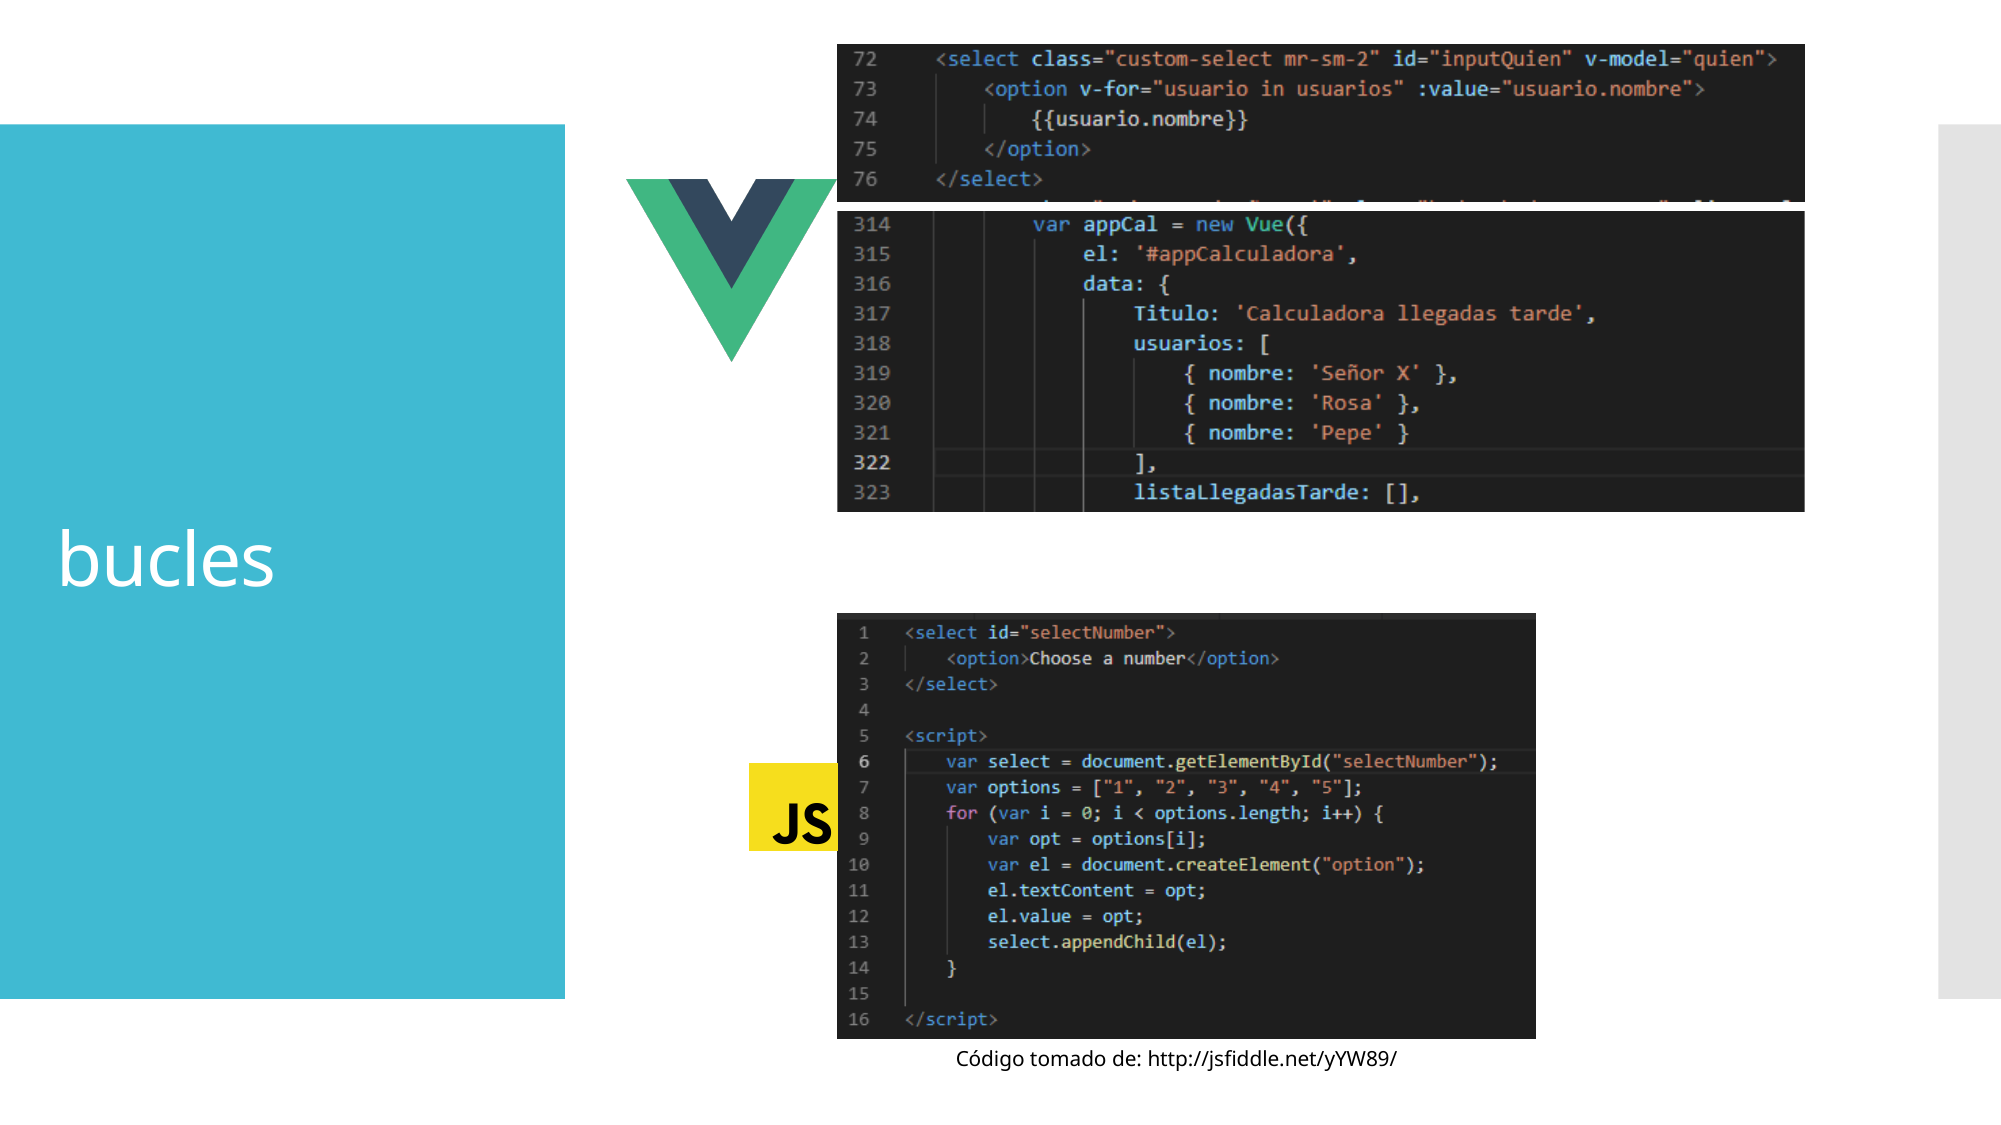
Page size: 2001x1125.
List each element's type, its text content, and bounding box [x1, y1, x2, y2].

picture [749, 613, 1536, 1039]
title bucles [41, 184, 525, 940]
picture [625, 44, 1805, 512]
text_box Código tomado de: http://jsfiddle.net/yYW89/ [941, 1039, 1432, 1078]
